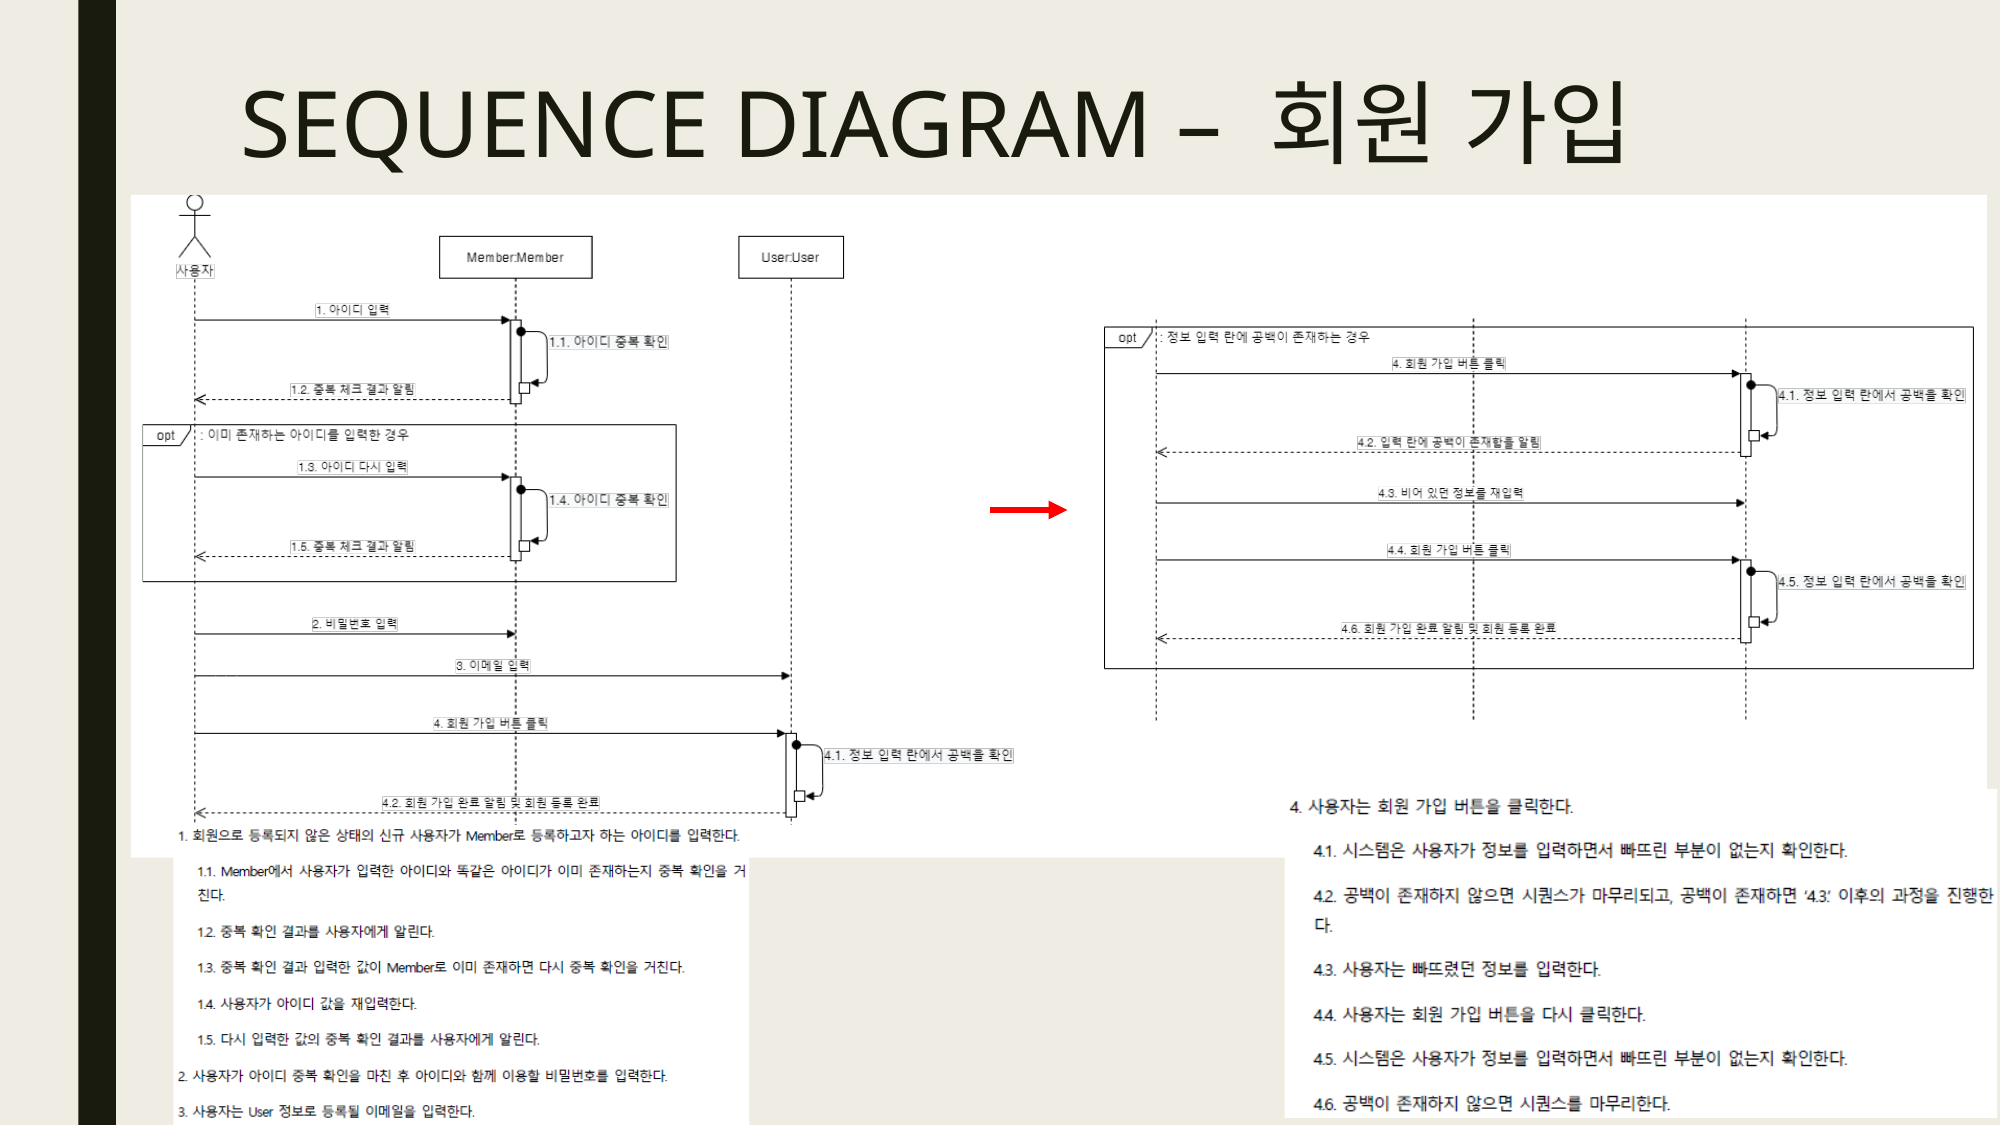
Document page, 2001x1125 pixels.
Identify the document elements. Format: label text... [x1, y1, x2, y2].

picture [1284, 789, 1998, 1118]
picture [1104, 318, 1975, 722]
picture [142, 194, 1023, 1125]
title SEQUENCE DIAGRAM – 회원 가입 [225, 71, 1800, 196]
text_box [750, 192, 1990, 860]
text_box [128, 192, 225, 860]
